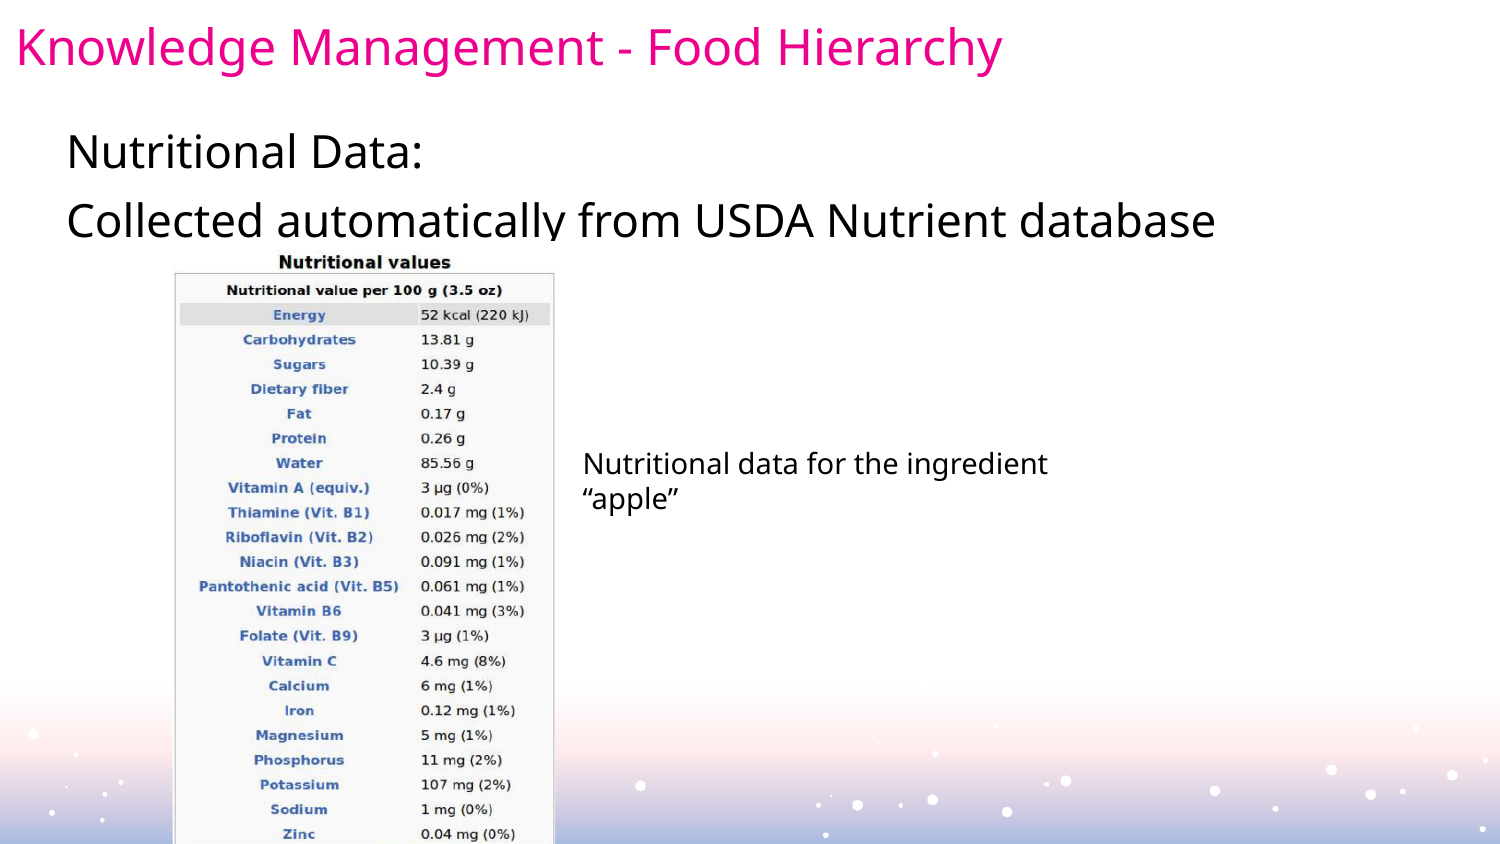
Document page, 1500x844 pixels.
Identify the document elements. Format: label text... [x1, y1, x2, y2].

list Nutritional Data: Collected automatically from USDA Nutrient database [51, 93, 1449, 258]
picture [0, 0, 1500, 844]
text_box Nutritional data for the ingredient “apple” [567, 430, 1159, 502]
title Knowledge Management - Food Hierarchy [0, 0, 1398, 94]
